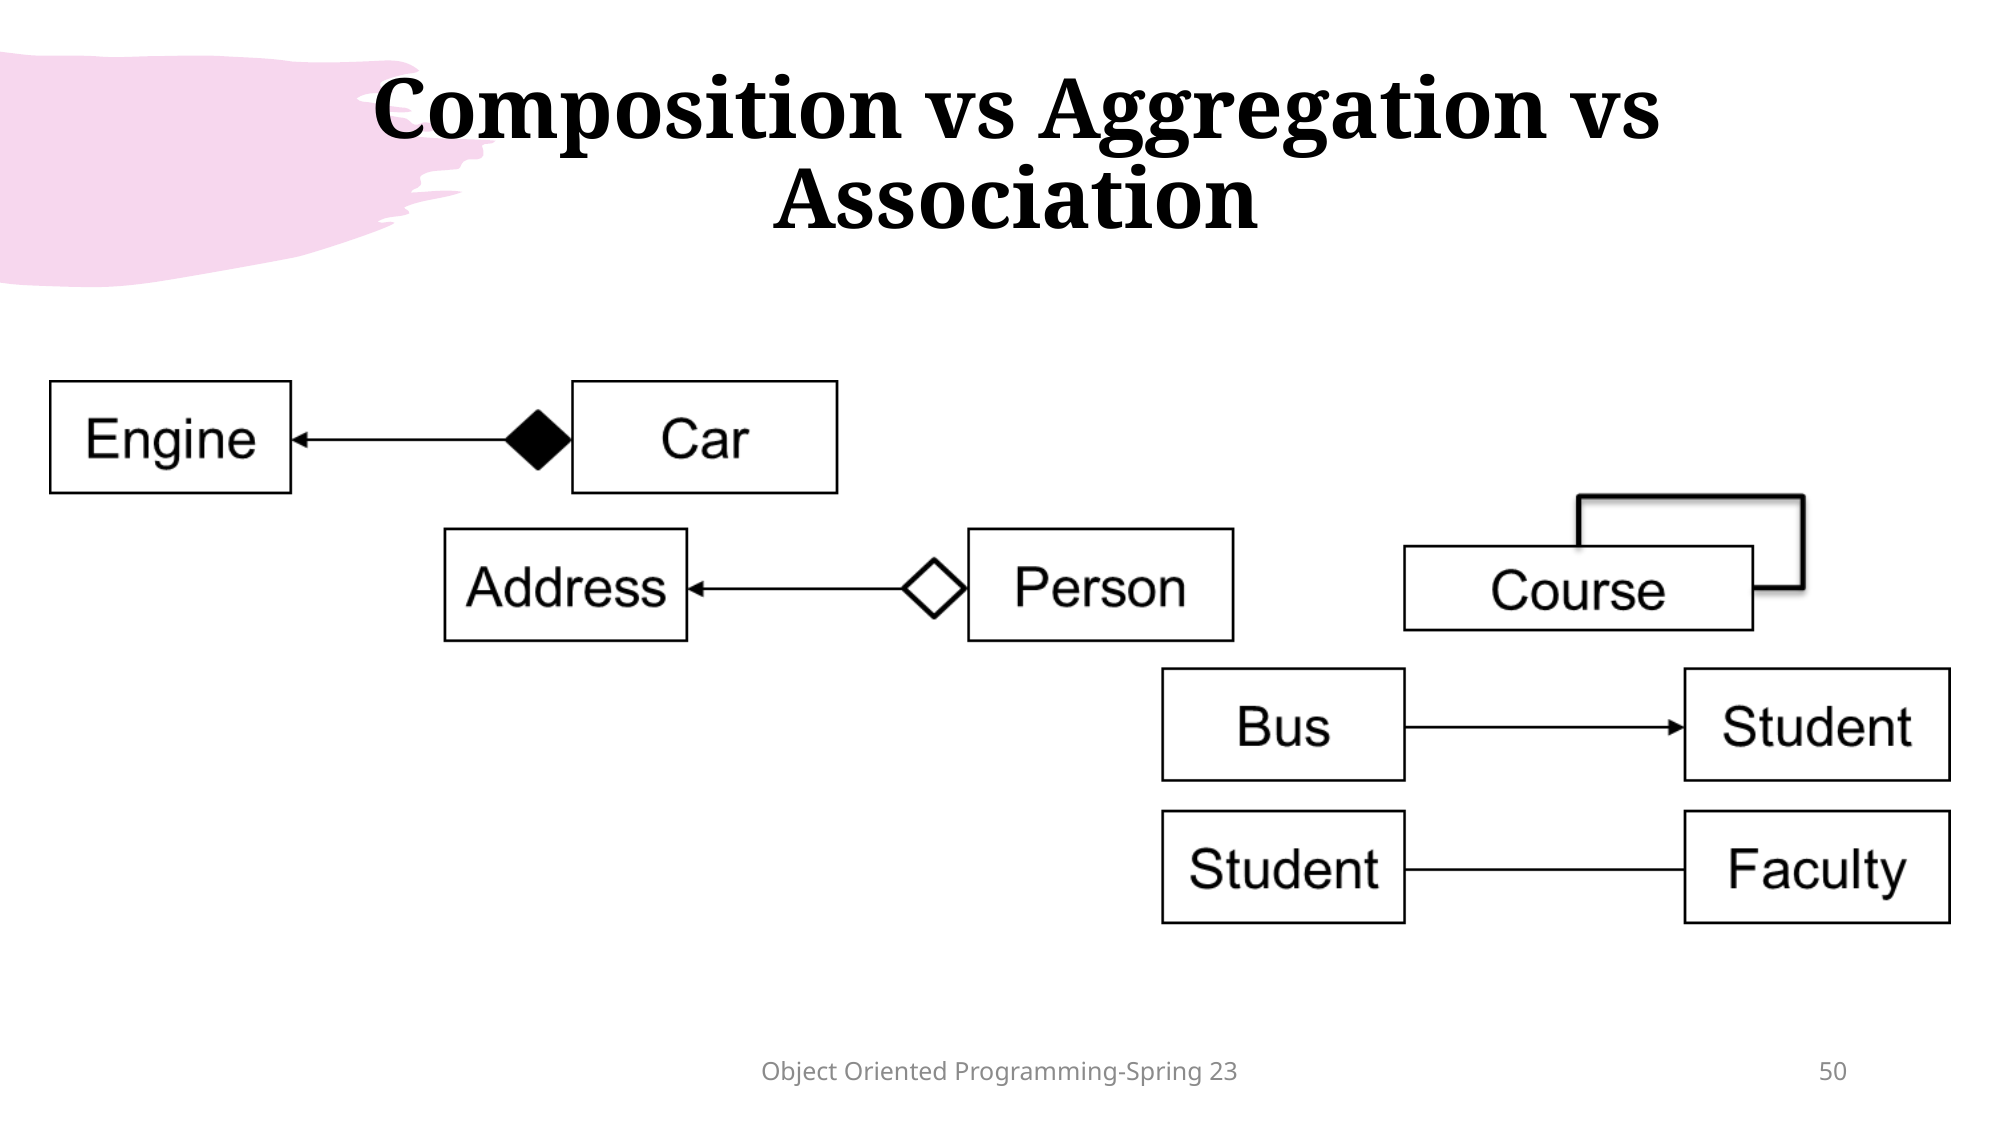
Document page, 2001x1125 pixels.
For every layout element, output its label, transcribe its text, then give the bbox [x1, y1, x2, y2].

footer Object Oriented Programming-Spring 23 [662, 1042, 1338, 1103]
picture [48, 380, 1951, 935]
slide_number 50 [1412, 1042, 1863, 1103]
title Composition vs Aggregation vs Association [141, 67, 1893, 247]
